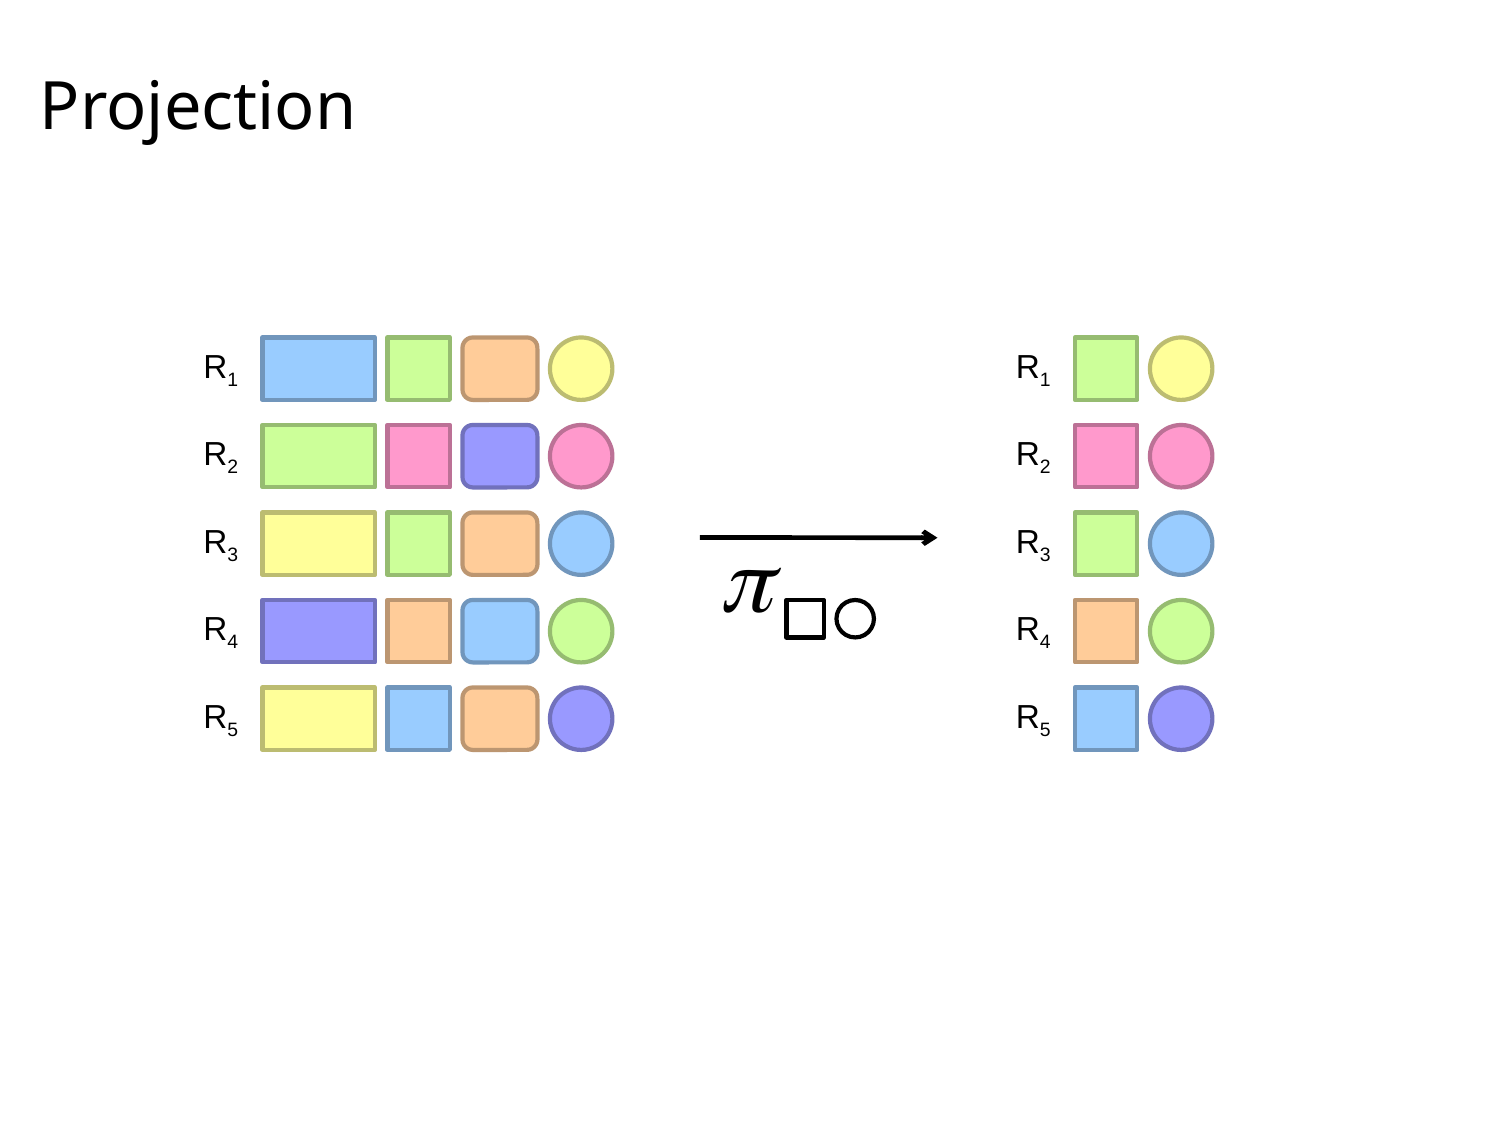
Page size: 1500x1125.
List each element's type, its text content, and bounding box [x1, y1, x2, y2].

text_box R1 [1001, 337, 1066, 398]
text_box [547, 597, 615, 665]
text_box [460, 597, 540, 665]
text_box R5 [188, 687, 254, 748]
text_box [260, 335, 377, 402]
text_box [460, 335, 540, 403]
text_box [1147, 422, 1215, 490]
text_box R4 [1001, 600, 1066, 661]
text_box [385, 685, 452, 752]
text_box [460, 510, 540, 577]
text_box [260, 423, 377, 489]
text_box [385, 510, 452, 577]
text_box R5 [1001, 687, 1066, 748]
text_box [712, 549, 875, 638]
text_box R4 [188, 600, 254, 661]
text_box [385, 598, 452, 664]
text_box [1073, 423, 1139, 489]
text_box [1147, 510, 1215, 577]
text_box R2 [1001, 425, 1066, 486]
text_box [547, 422, 615, 490]
text_box [547, 510, 615, 577]
text_box [260, 598, 377, 664]
text_box [1073, 335, 1139, 402]
text_box [385, 423, 452, 489]
text_box [1147, 597, 1215, 665]
text_box [385, 335, 452, 402]
text_box R1 [188, 337, 254, 398]
text_box [460, 685, 540, 753]
text_box [1147, 335, 1215, 403]
text_box [260, 510, 377, 577]
text_box [1073, 685, 1139, 752]
text_box R2 [188, 425, 254, 486]
text_box [547, 335, 615, 403]
title Projection [24, 18, 1451, 188]
text_box R3 [1001, 512, 1066, 573]
text_box [547, 685, 615, 753]
text_box R3 [188, 512, 254, 573]
text_box [1073, 510, 1139, 577]
text_box [1073, 598, 1139, 664]
text_box [260, 685, 377, 752]
text_box [1147, 685, 1215, 753]
text_box [460, 422, 540, 490]
